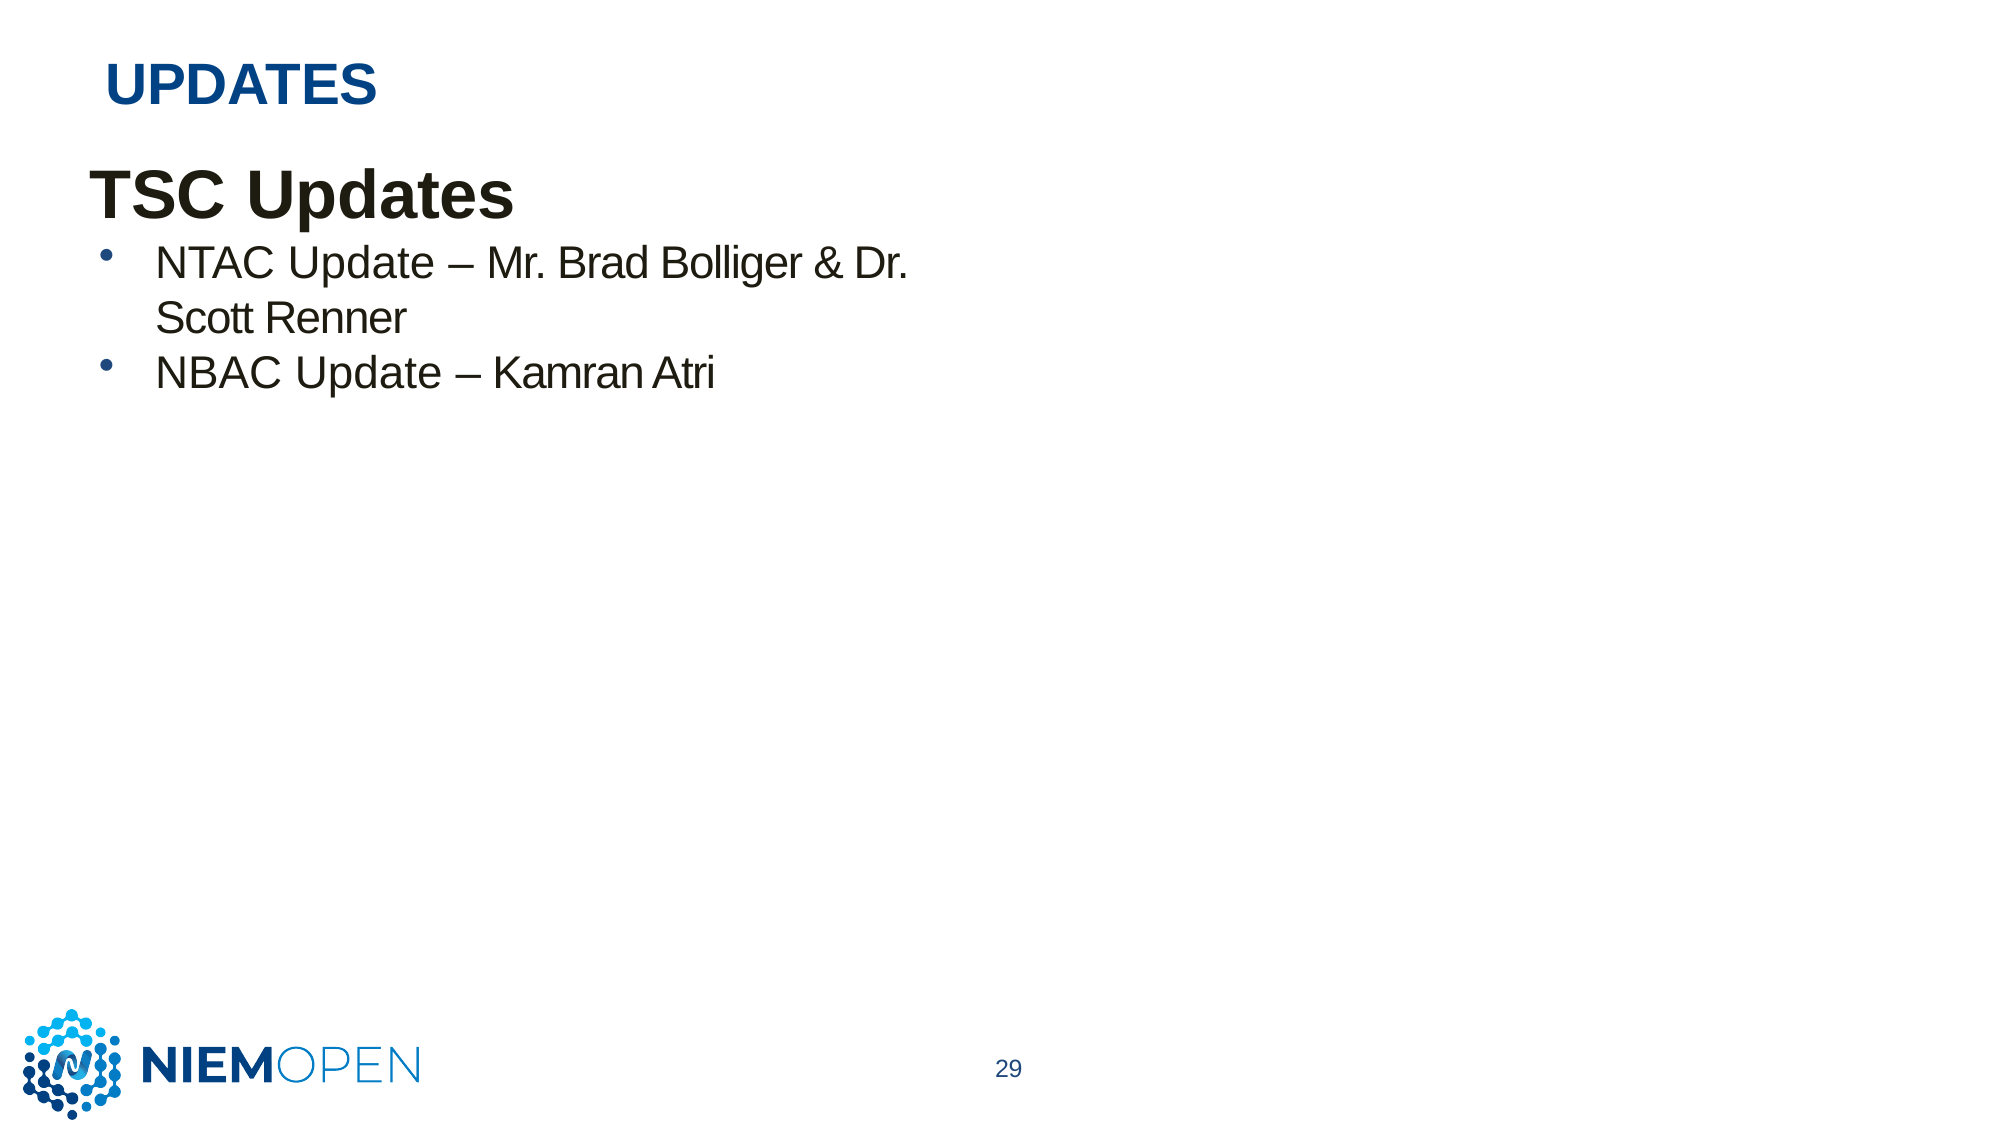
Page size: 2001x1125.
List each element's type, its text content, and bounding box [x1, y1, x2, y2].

slide_number 29 [988, 1052, 1032, 1125]
picture [23, 1009, 419, 1120]
title UPDATES [105, 46, 1895, 117]
text_box TSC Updates NTAC Update – Mr. Brad Bolliger & Dr. Scott Renner NBAC Update – Kamran Atri [87, 87, 1695, 398]
